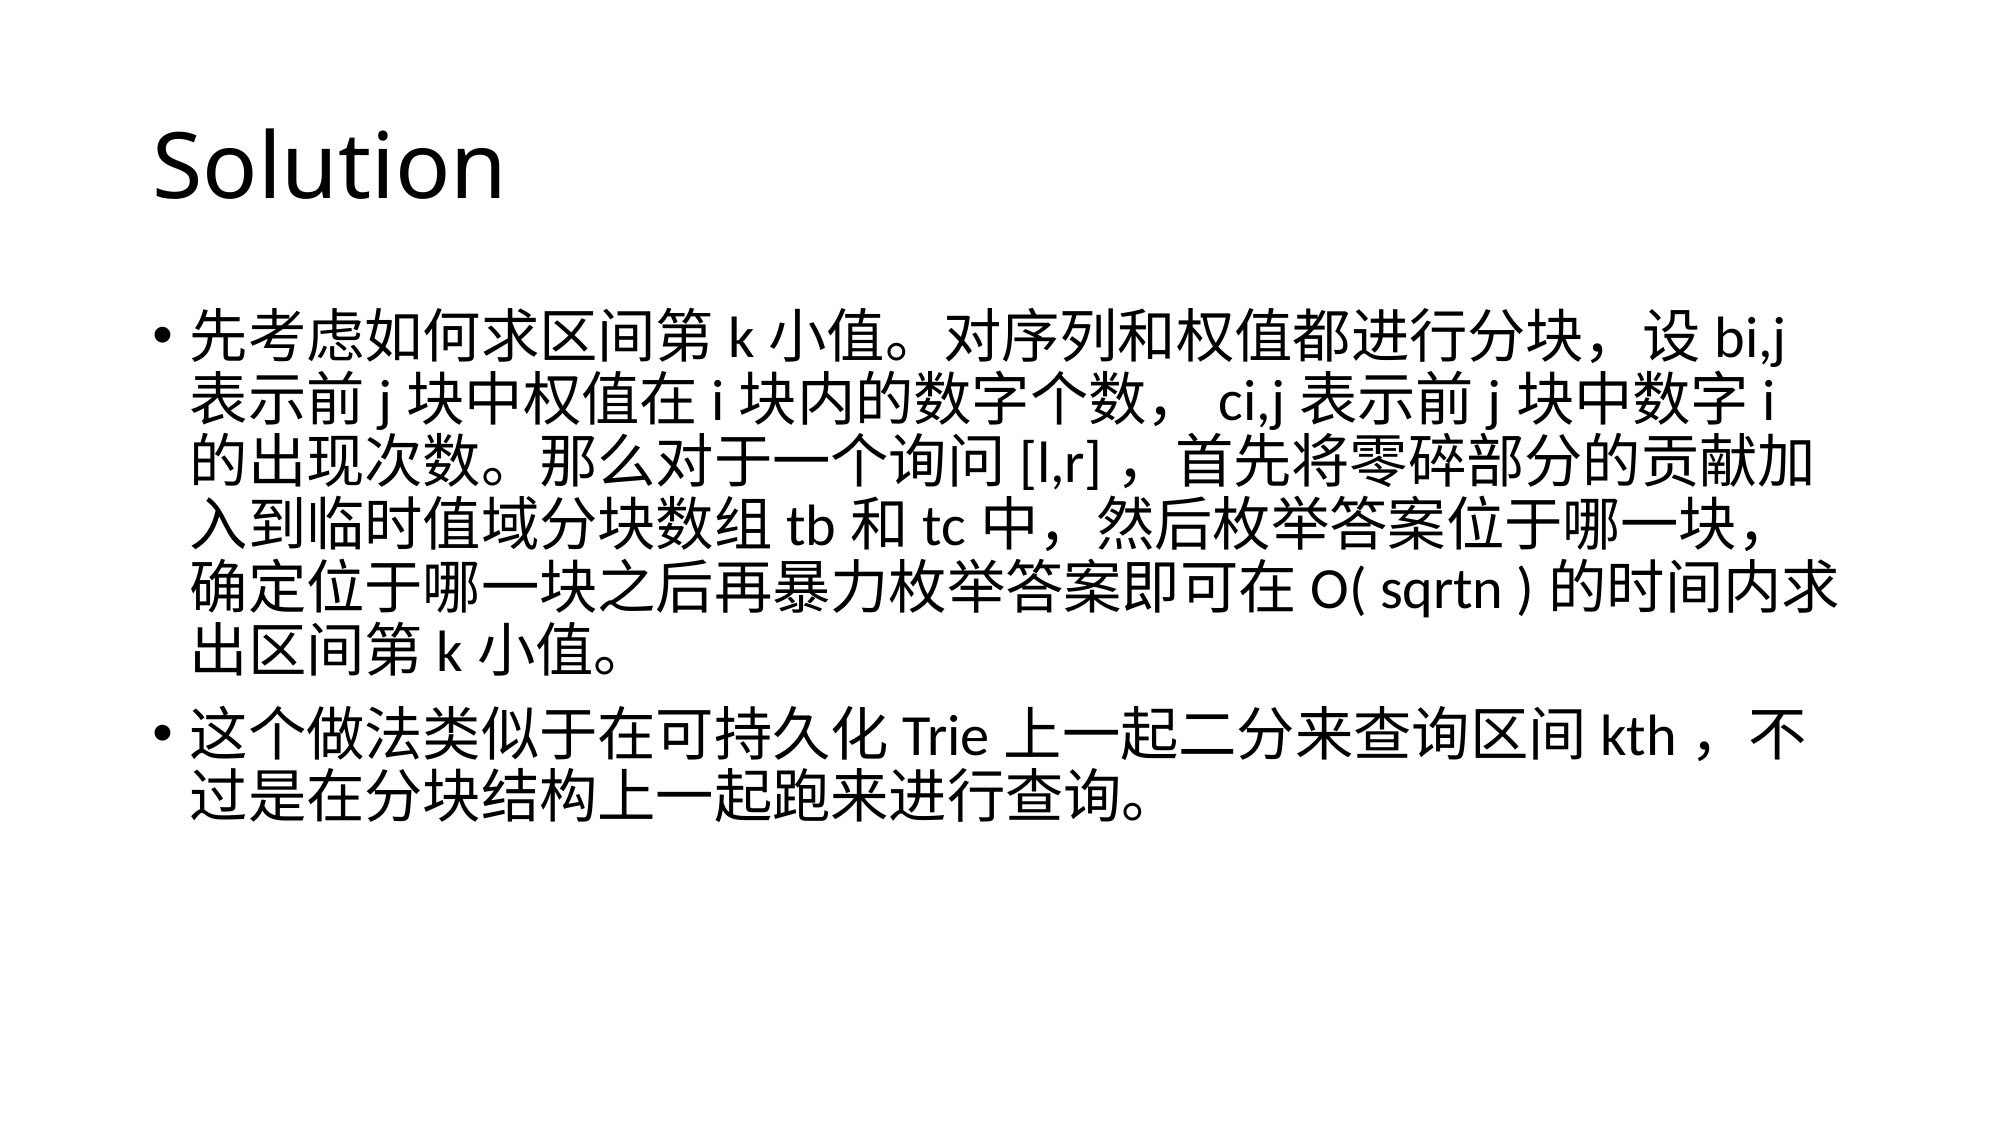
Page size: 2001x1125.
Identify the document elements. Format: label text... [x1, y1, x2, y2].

title Solution [137, 59, 1863, 278]
list 先考虑如何求区间第k小值。对序列和权值都进行分块，设bi,j表示前j块中权值在i块内的数字个数，ci,j表示前j块中数字i的出现次数。那么对于一个询问[l,r]，首先将零碎部分的贡献加入到临时值域分块数组tb和tc中，然后枚举答案位于哪一块，确定位于哪一块之后再暴力枚举答案即可在O( sqrtn )的时间内求出区间第k小值。 这个做法类似于在可持久化Trie上一起二分来查询区间kth，不过是在分块结构上一起跑来进行查询。 [137, 299, 1863, 1014]
